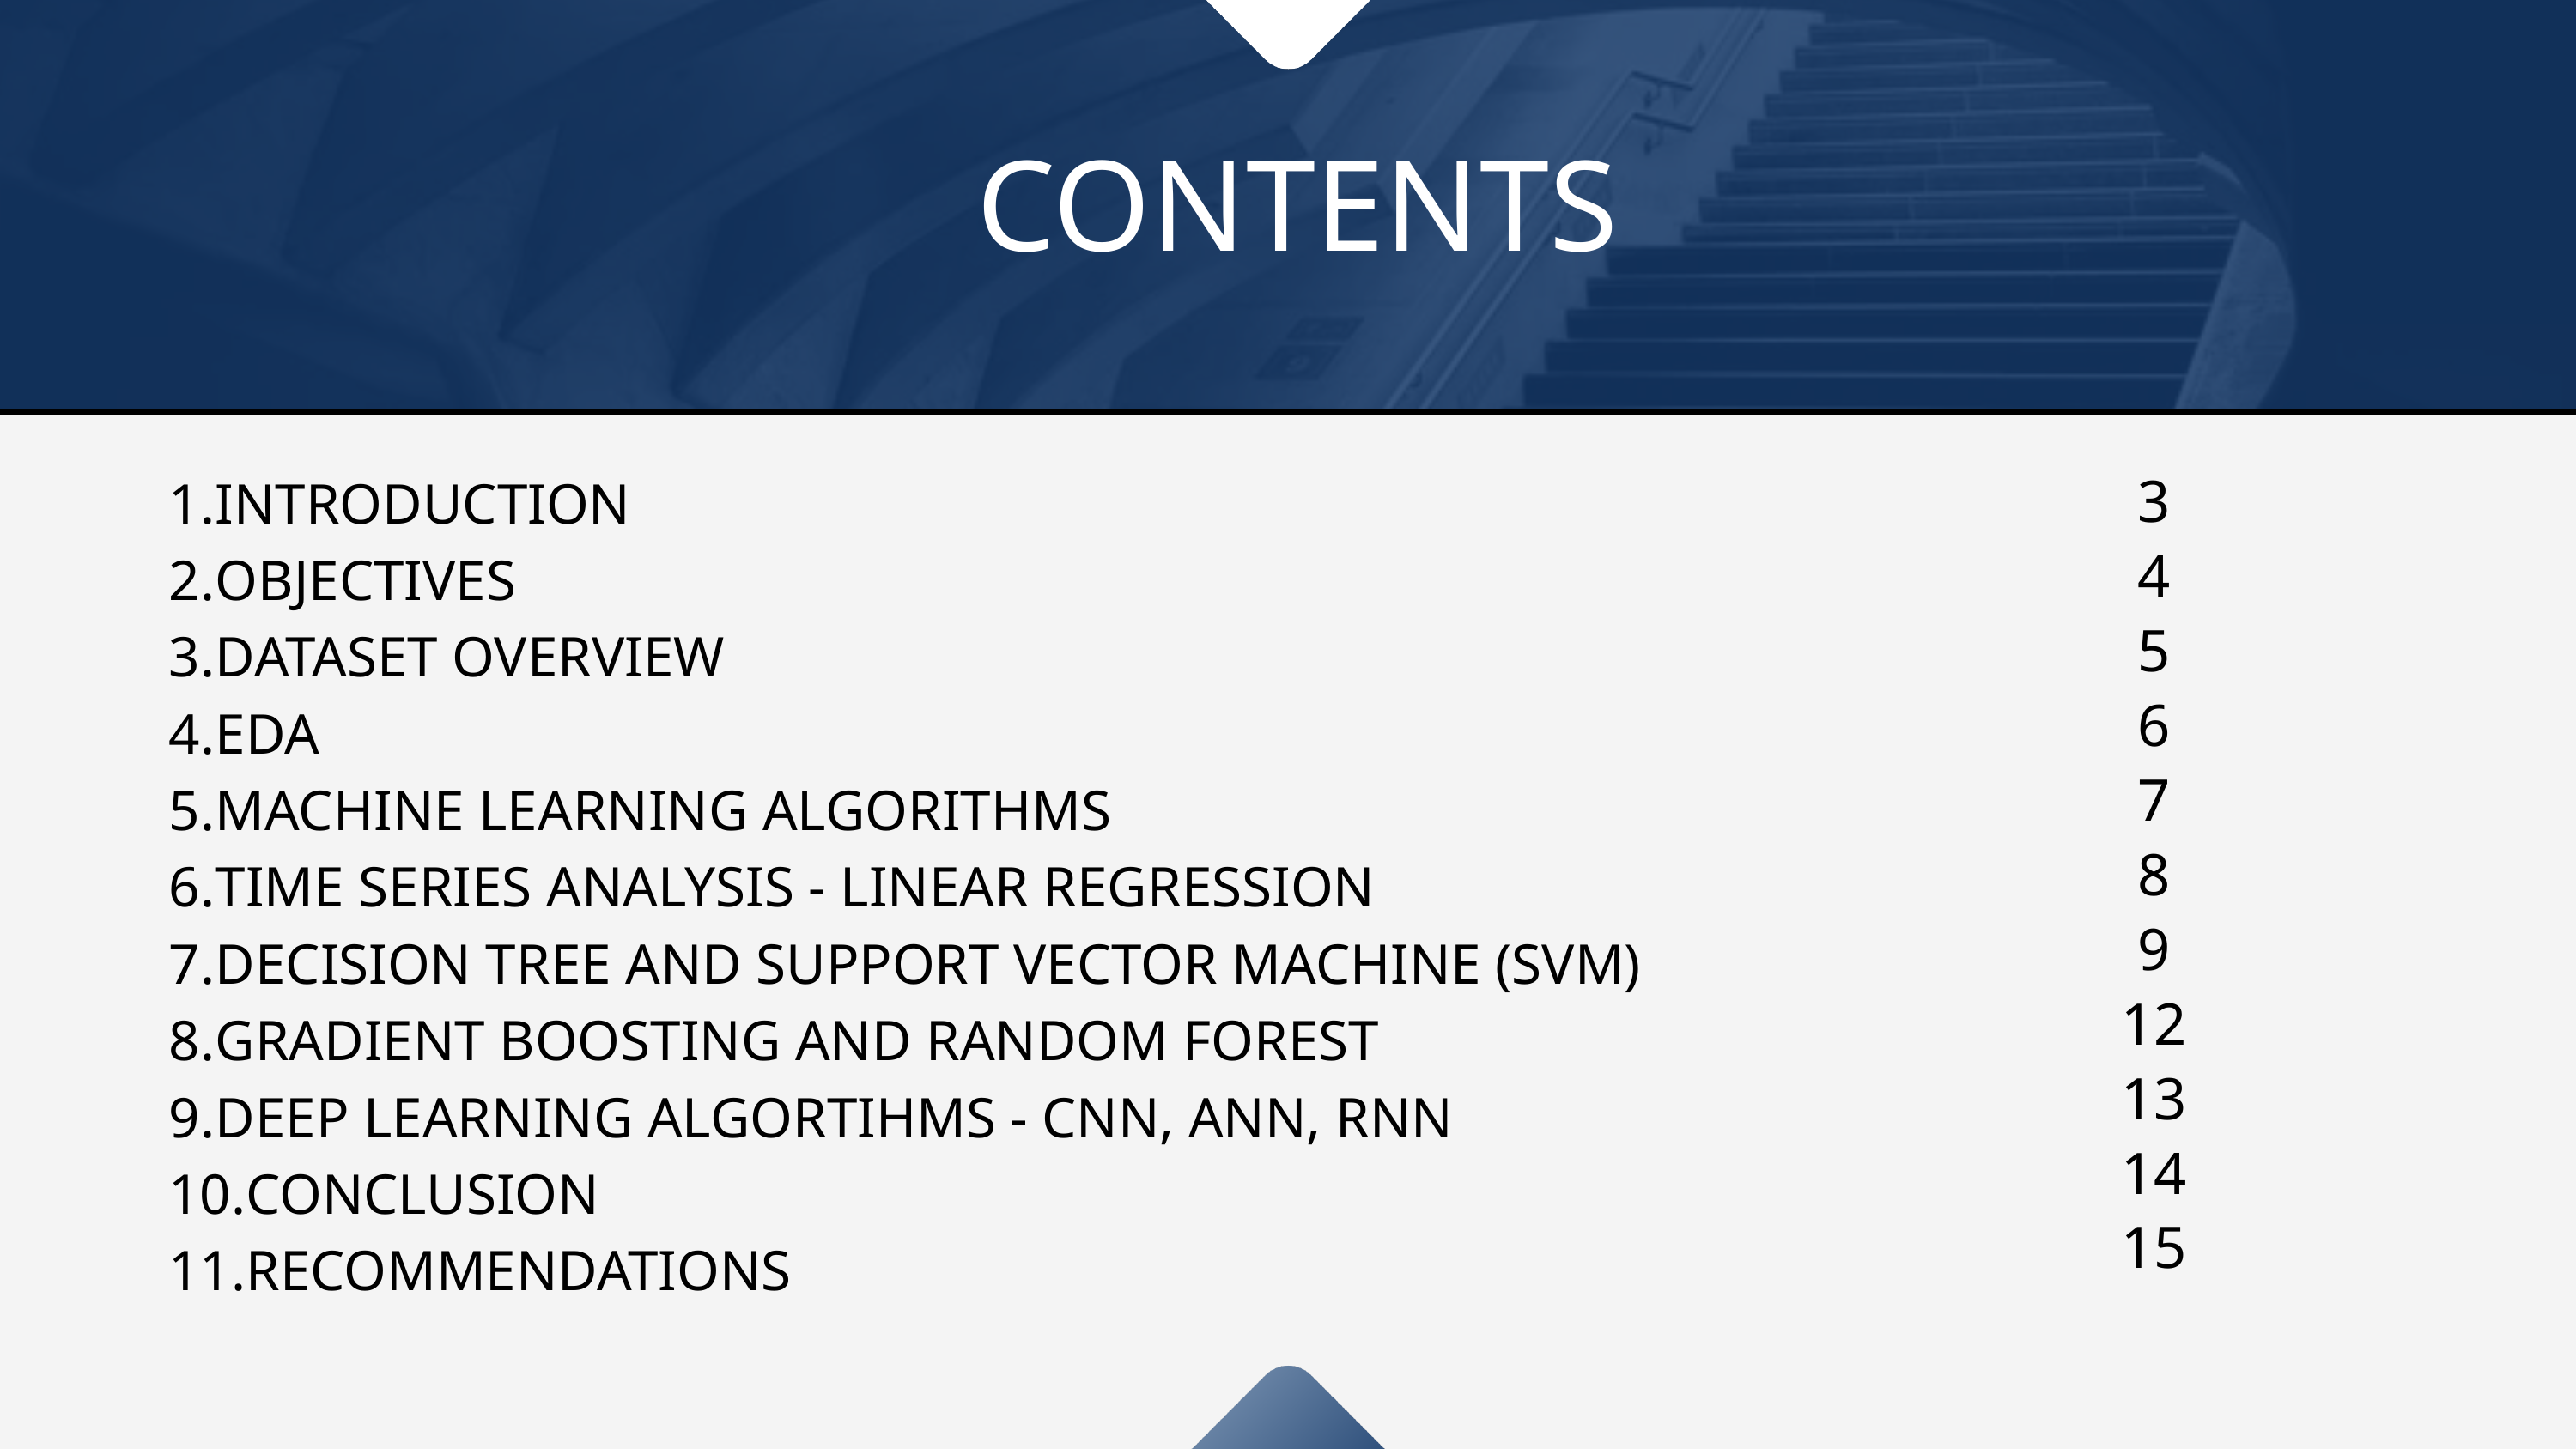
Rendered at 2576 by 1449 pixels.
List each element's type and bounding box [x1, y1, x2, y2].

text_box [0, 0, 2576, 409]
text_box [0, 412, 2576, 1449]
